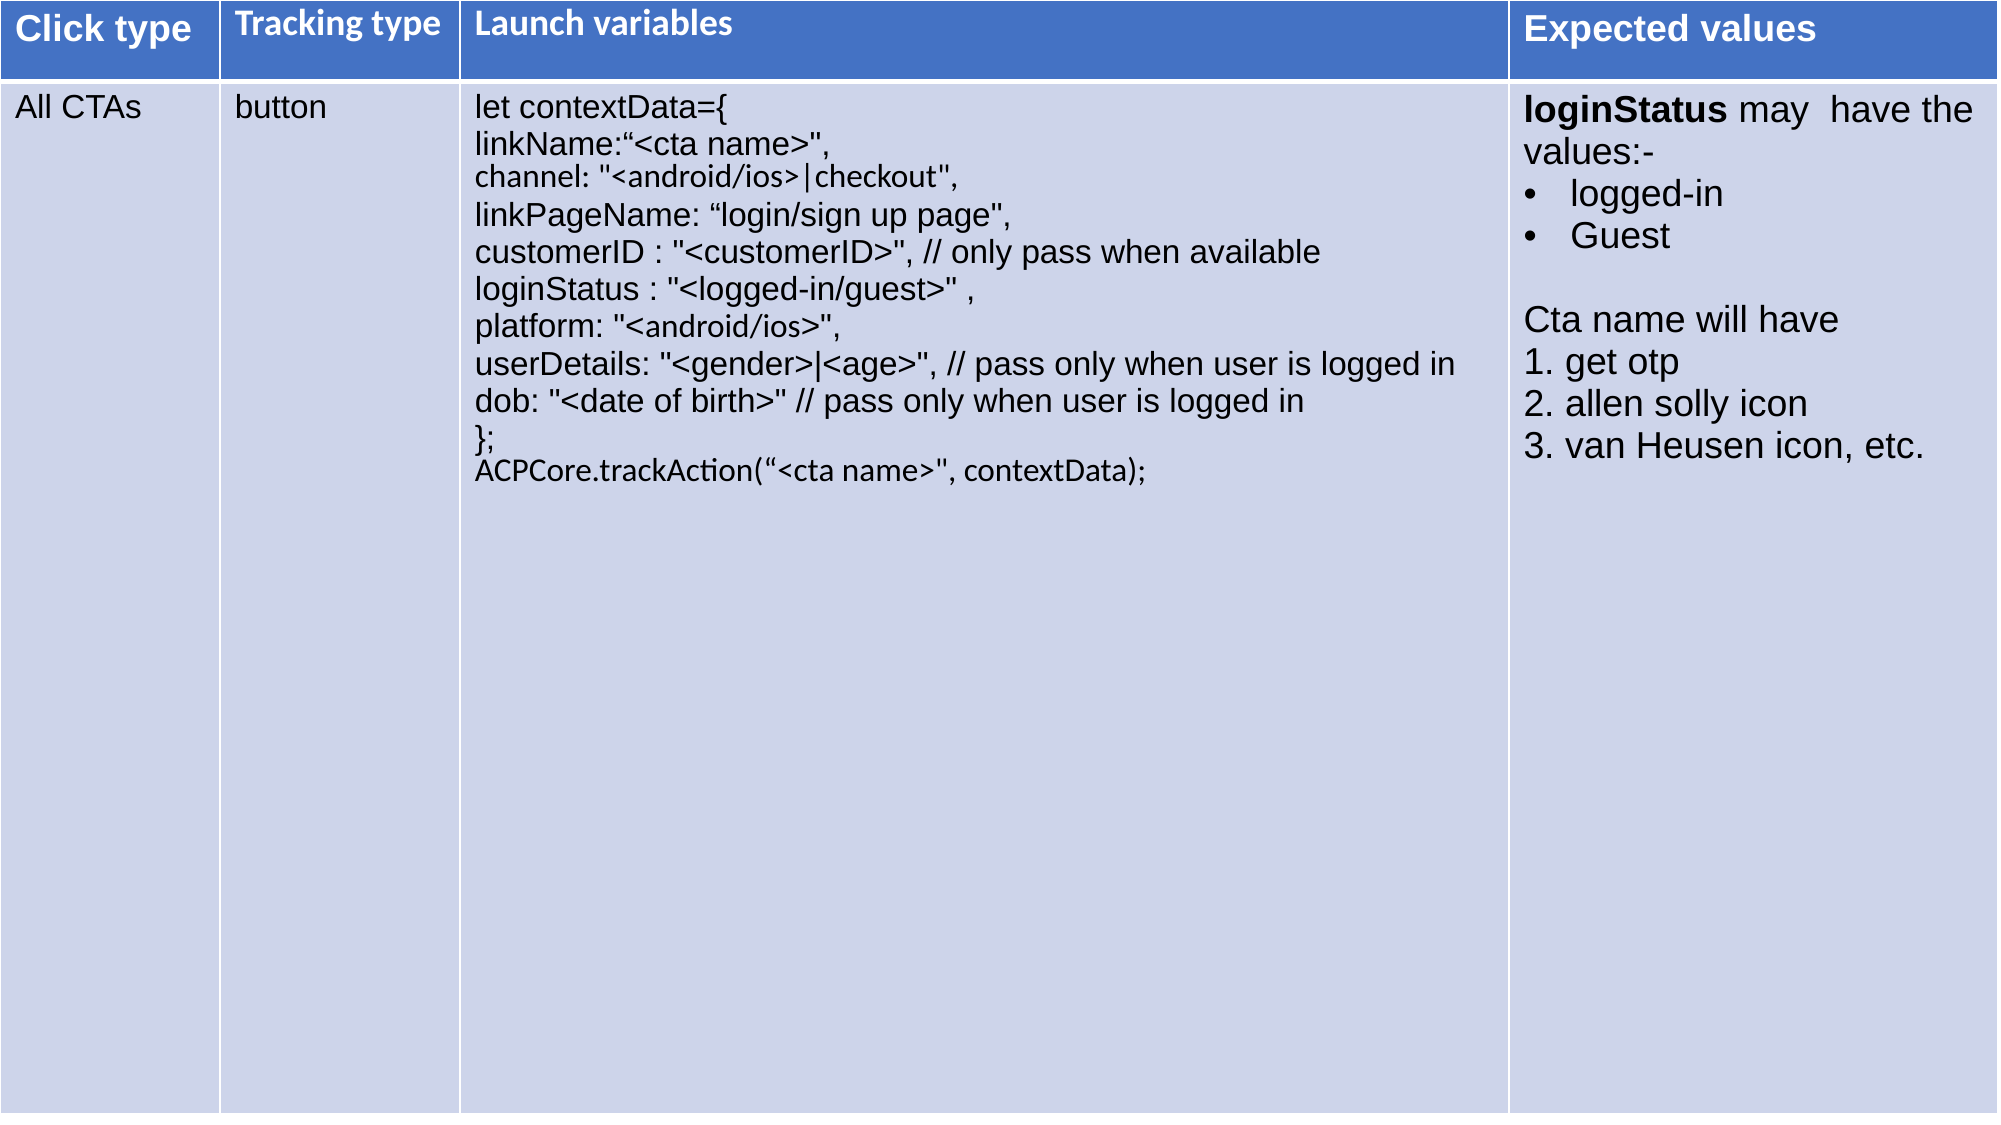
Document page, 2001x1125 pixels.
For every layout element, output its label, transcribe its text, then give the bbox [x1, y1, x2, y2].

table_header Tracking type [221, 1, 459, 79]
table_cell loginStatus may have the values:- logged-in Guest Cta name will have 1. get otp 2. allen solly icon 3. van Heusen icon, etc. [1510, 84, 1997, 1113]
table_header Expected values [1510, 1, 1997, 79]
table_cell All CTAs [1, 84, 219, 1113]
table_header Launch variables [461, 1, 1508, 79]
table_cell button [221, 84, 459, 1113]
table_cell let contextData={ linkName:“<cta name>", channel: "<android/ios>|checkout", linkPageName: “login/sign up page", customerID : "<customerID>", // only pass when available loginStatus : "<logged-in/guest>" , platform: "<android/ios>", userDetails: "<gender>|<age>", // pass only when user is logged in dob: "<date of birth>" // pass only when user is logged in }; ACPCore.trackAction(“<cta name>", contextData); [461, 84, 1508, 1113]
table_header Click type [1, 1, 219, 79]
